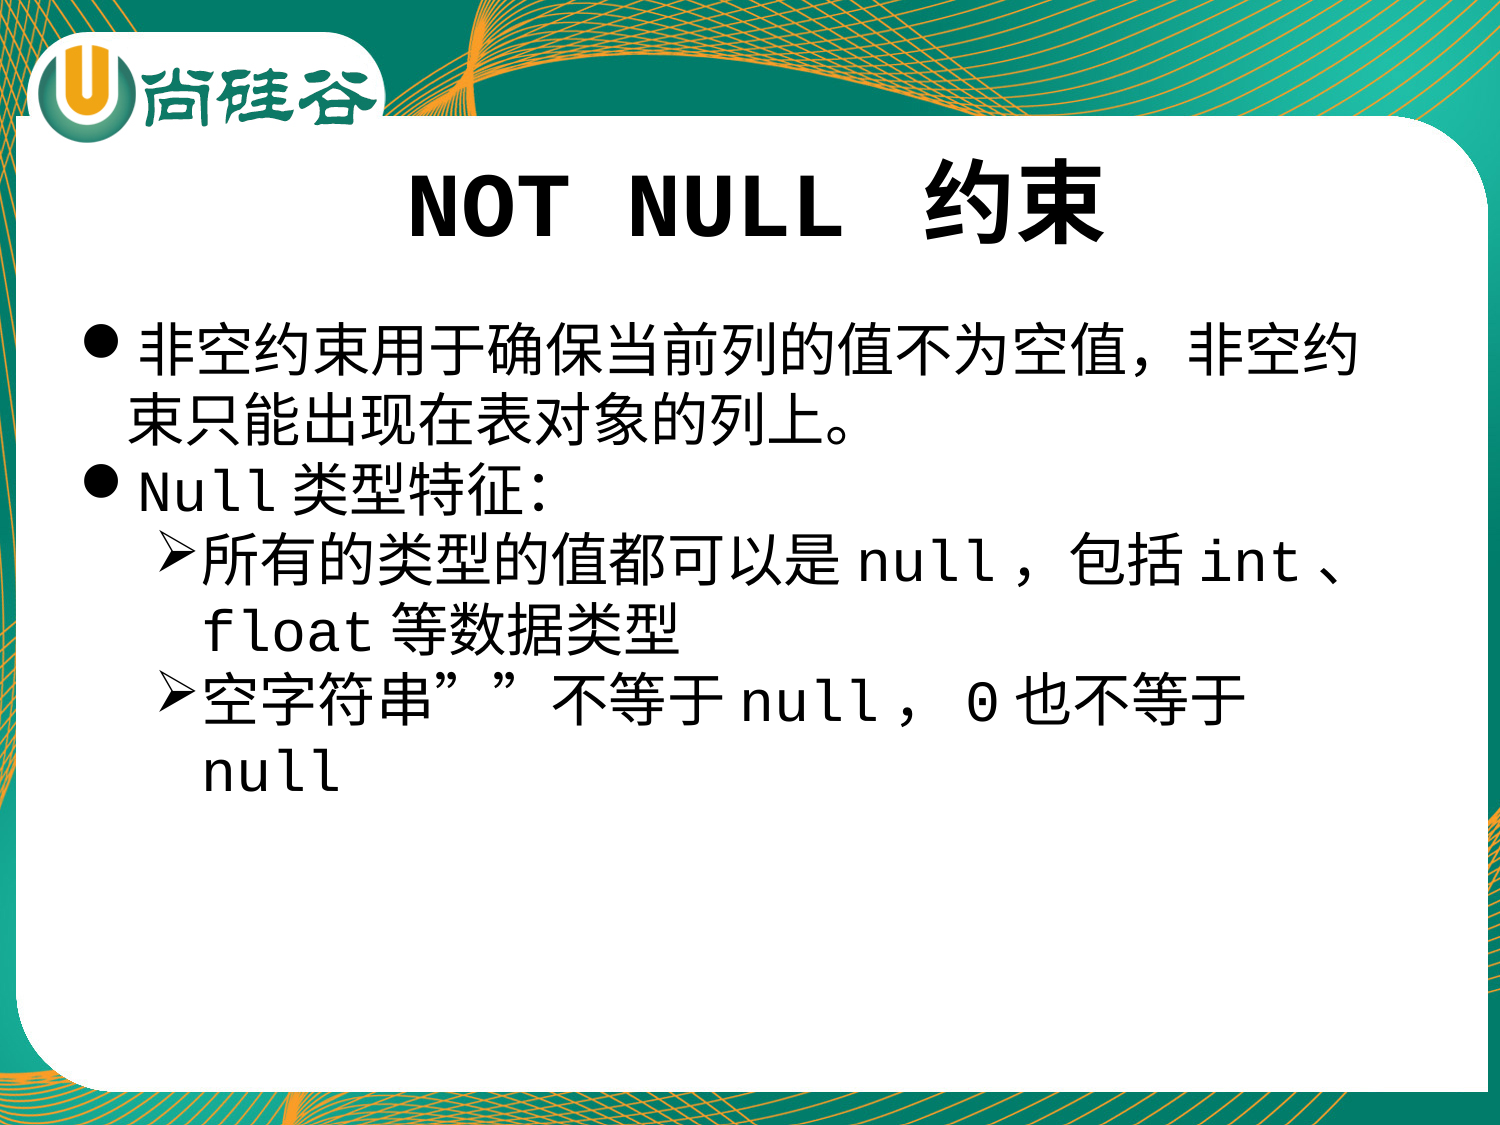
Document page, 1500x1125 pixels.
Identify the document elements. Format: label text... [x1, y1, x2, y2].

title NOT NULL 约束 [125, 137, 1389, 305]
picture [0, 0, 1500, 1125]
text_box 非空约束用于确保当前列的值不为空值，非空约束只能出现在表对象的列上。 Null类型特征： 所有的类型的值都可以是null，包括int、float等数据类型 空字符串””不等于null，0也不等于null [64, 305, 1412, 811]
